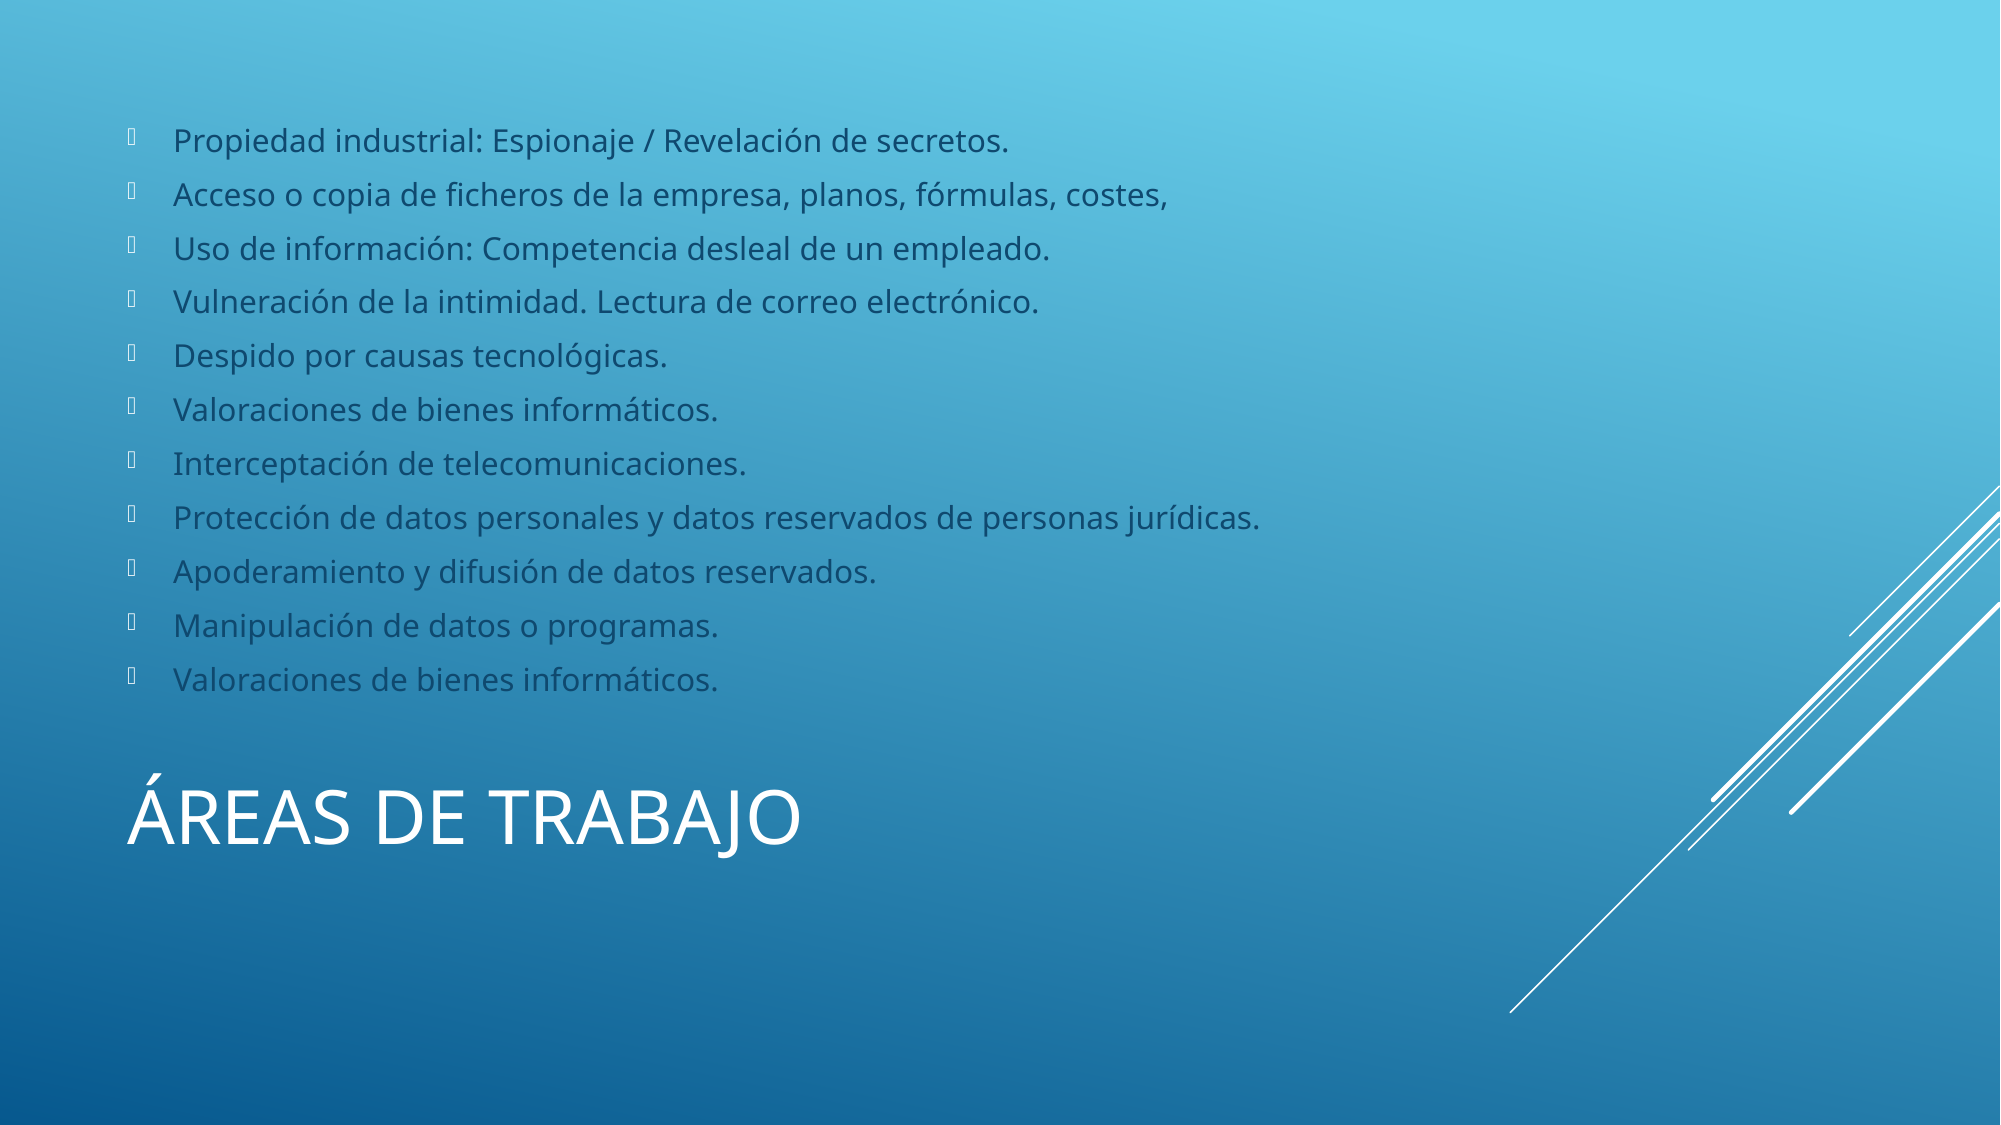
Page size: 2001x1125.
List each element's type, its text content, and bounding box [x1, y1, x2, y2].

list Propiedad industrial: Espionaje / Revelación de secretos. Acceso o copia de ficheros de la empresa, planos, fórmulas, costes, Uso de información: Competencia desleal de un empleado. Vulneración de la intimidad. Lectura de correo electrónico. Despido por causas tecnológicas. Valoraciones de bienes informáticos. Interceptación de telecomunicaciones. Protección de datos personales y datos reservados de personas jurídicas. Apoderamiento y difusión de datos reservados. Manipulación de datos o programas. Valoraciones de bienes informáticos. [112, 112, 1513, 706]
title Áreas de trabajo [112, 736, 1513, 984]
